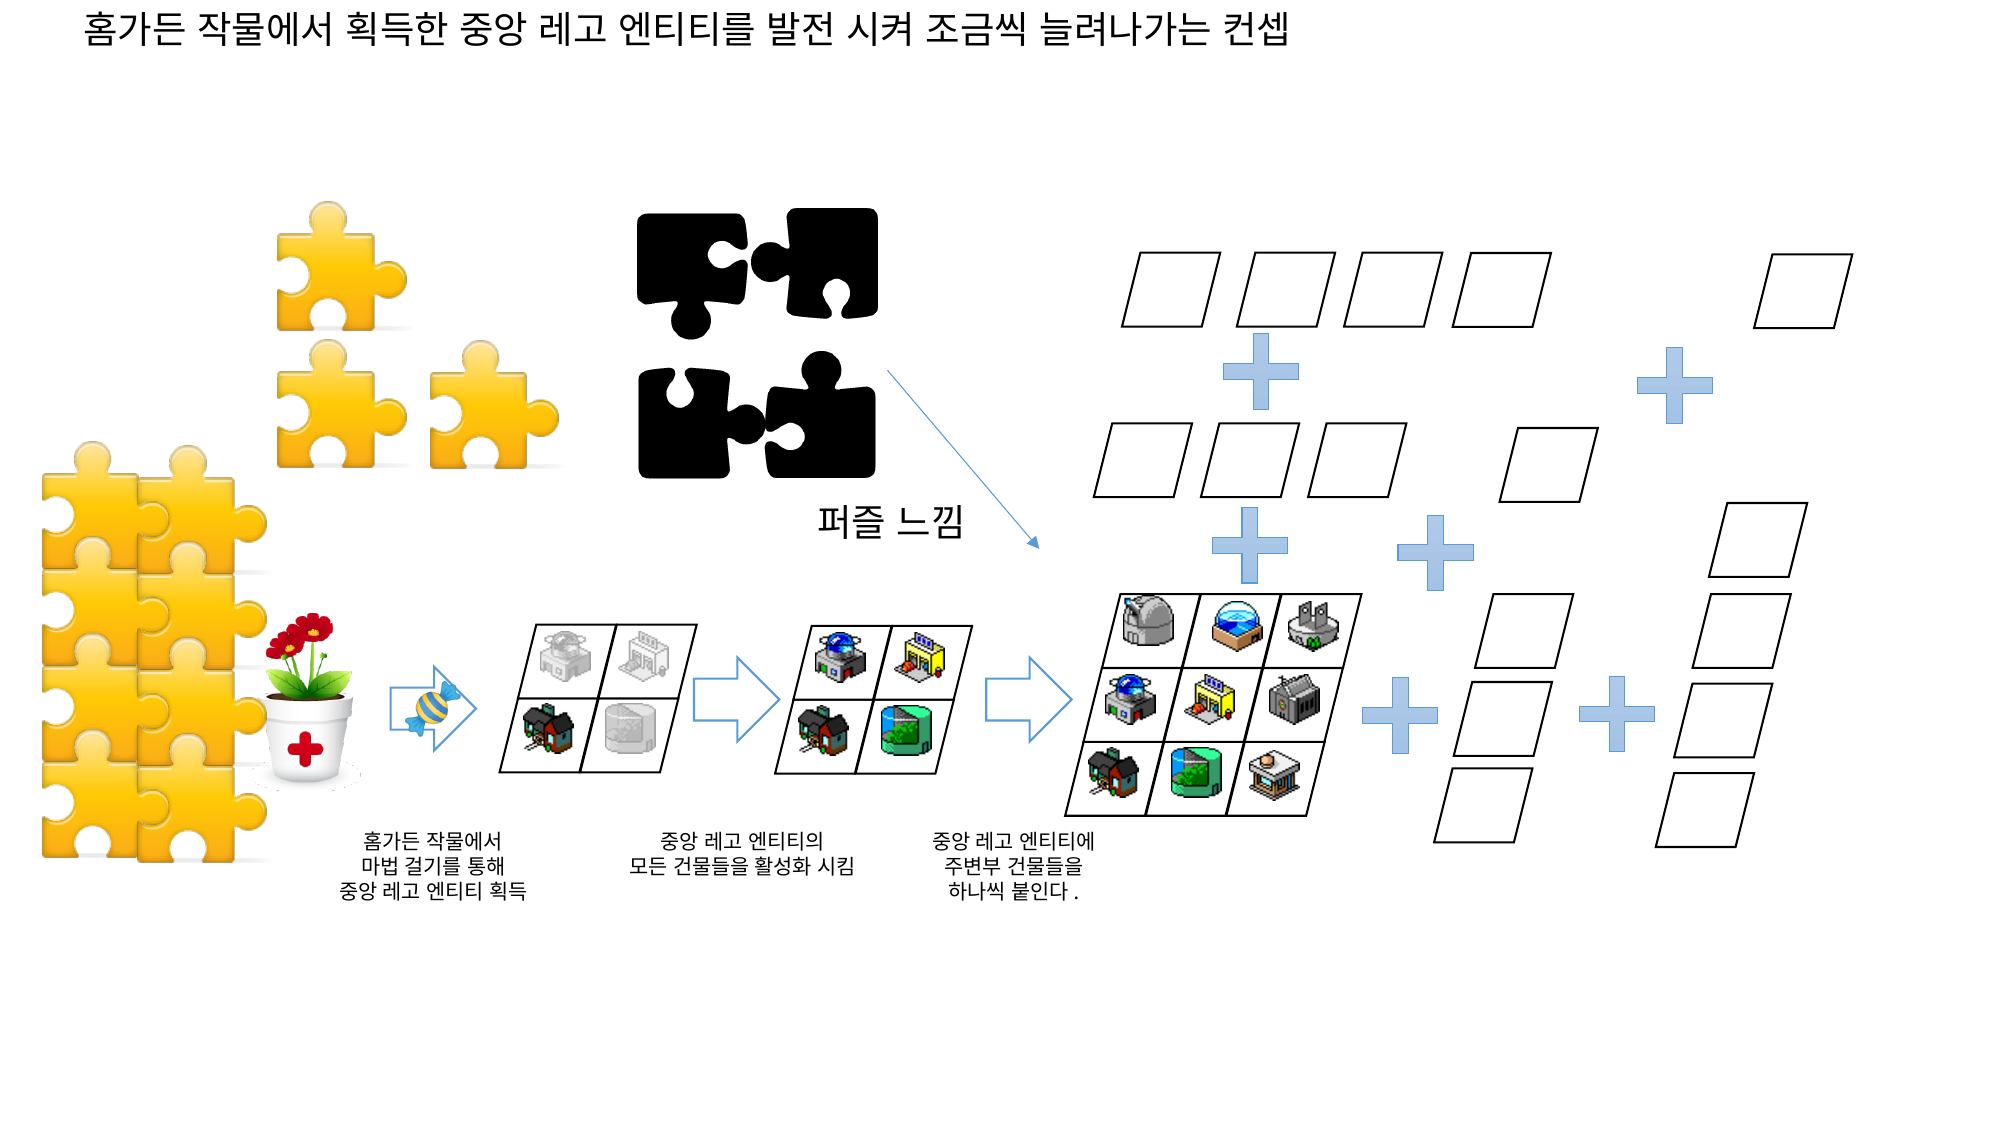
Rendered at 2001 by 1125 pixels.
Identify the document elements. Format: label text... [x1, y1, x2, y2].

text_box [1752, 253, 1854, 330]
picture [403, 679, 462, 738]
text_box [887, 370, 1040, 550]
picture [881, 705, 932, 756]
text_box [1691, 593, 1793, 669]
text_box [1452, 680, 1554, 757]
text_box [1212, 507, 1288, 584]
text_box [1707, 501, 1809, 578]
text_box [872, 624, 974, 701]
text_box [985, 655, 1065, 744]
text_box [1637, 347, 1713, 424]
text_box [1342, 251, 1444, 328]
text_box [1451, 251, 1553, 328]
text_box [399, 686, 403, 731]
text_box [597, 623, 698, 700]
text_box 퍼즐 느낌 [802, 491, 981, 552]
picture [894, 632, 945, 683]
text_box [1199, 422, 1301, 499]
text_box [578, 700, 680, 774]
text_box [1120, 251, 1222, 328]
text_box [1654, 772, 1756, 849]
text_box [1235, 251, 1337, 328]
text_box [516, 623, 615, 700]
text_box [773, 701, 872, 775]
text_box [433, 664, 448, 679]
text_box [1306, 422, 1408, 499]
text_box [1473, 593, 1575, 669]
text_box [1498, 426, 1600, 503]
text_box [433, 738, 449, 754]
picture [605, 704, 656, 755]
text_box [1362, 677, 1438, 754]
text_box 홈가든 작물에서 마법 걸기를 통해 중앙 레고 엔티티 획득 [324, 821, 543, 912]
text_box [128, 436, 276, 872]
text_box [268, 192, 886, 489]
text_box [1672, 682, 1774, 759]
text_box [32, 432, 180, 867]
picture [798, 705, 849, 756]
text_box [1223, 333, 1299, 410]
text_box [462, 693, 478, 725]
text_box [1065, 593, 1362, 816]
picture [276, 608, 399, 796]
text_box [1432, 767, 1534, 844]
picture [523, 703, 574, 755]
picture [540, 631, 591, 682]
picture [618, 631, 669, 682]
text_box [792, 624, 891, 701]
picture [815, 632, 866, 683]
text_box [1579, 676, 1655, 752]
text_box [692, 655, 781, 744]
text_box [854, 701, 955, 775]
text_box 홈가든 작물에서 획득한 중앙 레고 엔티티를 발전 시켜 조금씩 늘려나가는 컨셉 [68, 0, 1308, 59]
text_box [498, 700, 596, 774]
text_box 중앙 레고 엔티티의 모든 건물들을 활성화 시킴 [614, 821, 871, 887]
text_box [1397, 515, 1474, 591]
text_box [1092, 422, 1194, 499]
text_box 중앙 레고 엔티티에 주변부 건물들을 하나씩 붙인다. [917, 821, 1111, 912]
